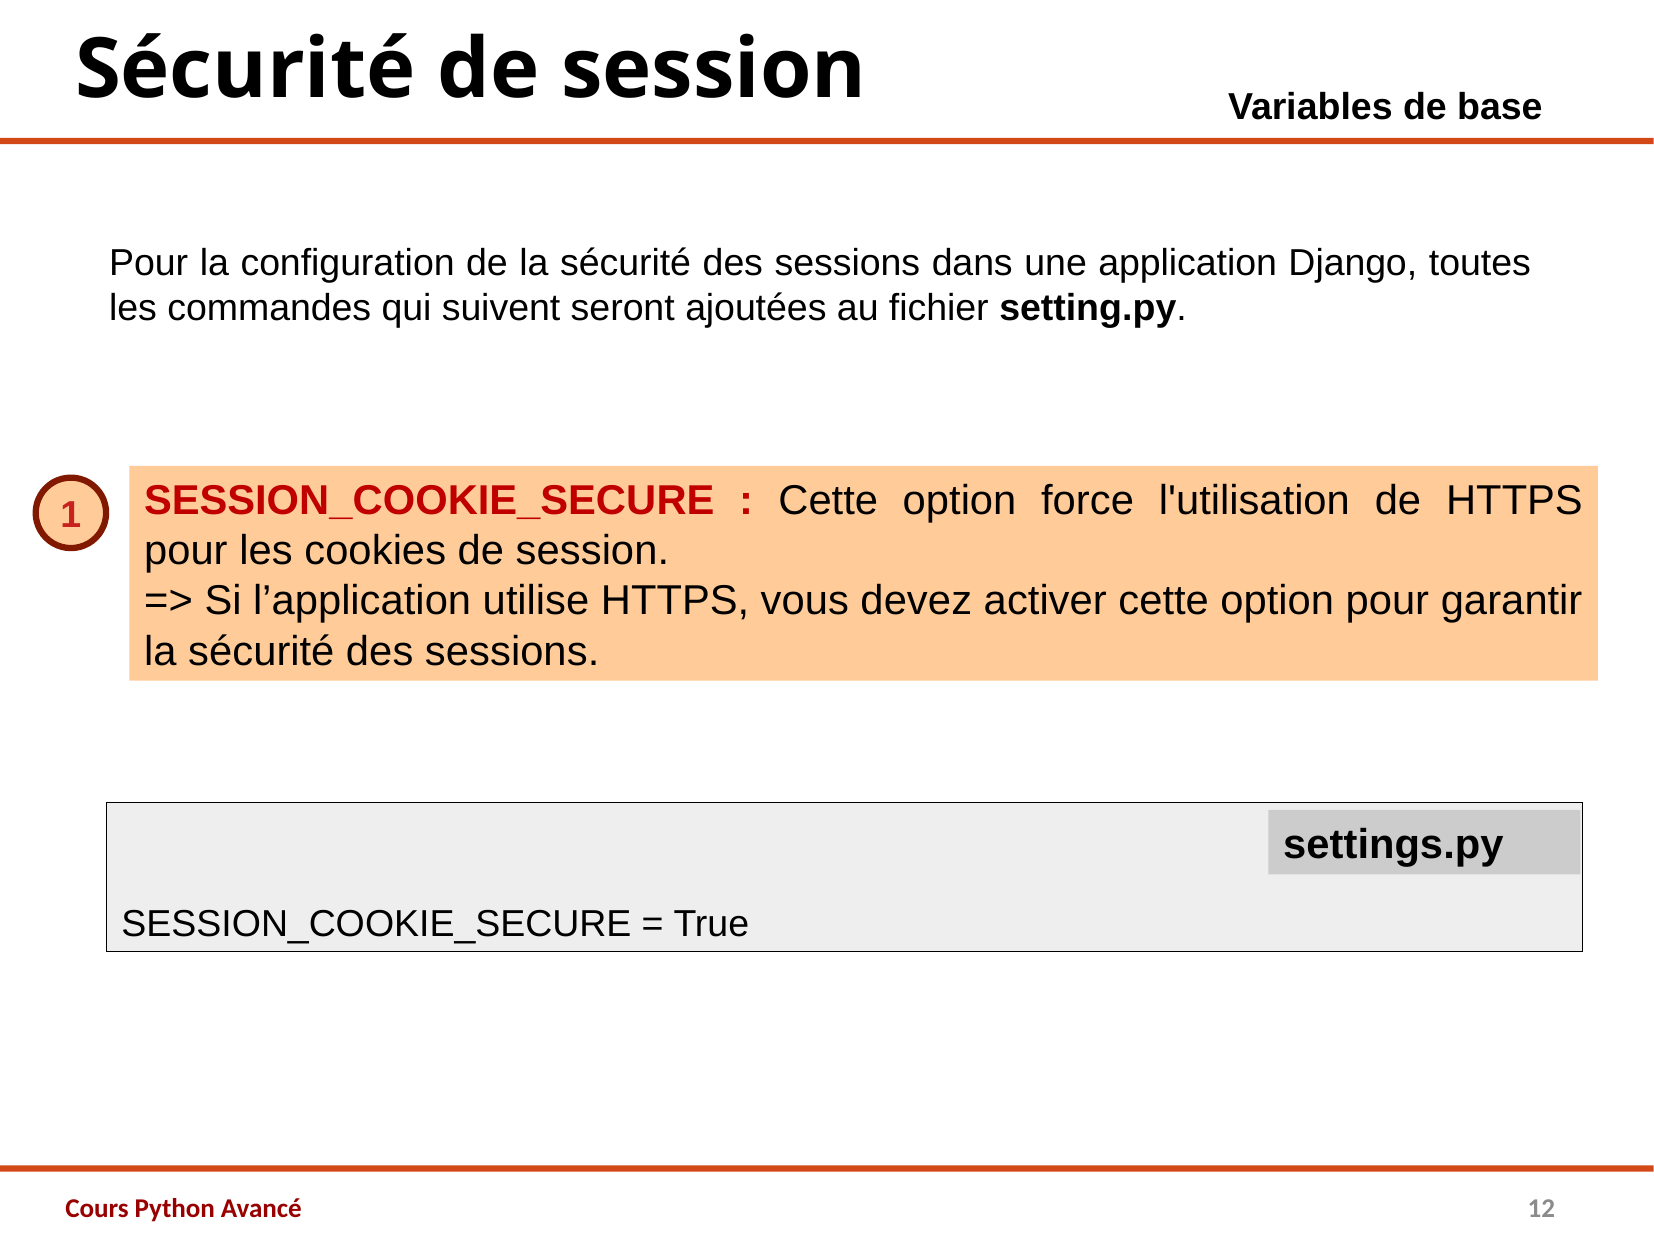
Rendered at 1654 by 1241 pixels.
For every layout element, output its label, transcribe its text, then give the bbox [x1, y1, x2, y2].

text_box Sécurité de session [60, 0, 1494, 130]
text_box 1 [35, 477, 107, 549]
text_box Pour la configuration de la sécurité des sessions dans une application Django, toutes les commandes qui suivent seront ajoutées au fichier setting.py. [94, 230, 1546, 335]
text_box Variables de base [1213, 74, 1635, 135]
text_box SESSION_COOKIE_SECURE = True [106, 802, 1583, 952]
text_box Cours Python Avancé [50, 1177, 574, 1237]
text_box 12 [1184, 1177, 1570, 1237]
text_box settings.py [1268, 809, 1581, 875]
text_box SESSION_COOKIE_SECURE : Cette option force l'utilisation de HTTPS pour les cookies de session. => Si l’application utilise HTTPS, vous devez activer cette option pour garantir la sécurité des sessions. [129, 465, 1598, 681]
